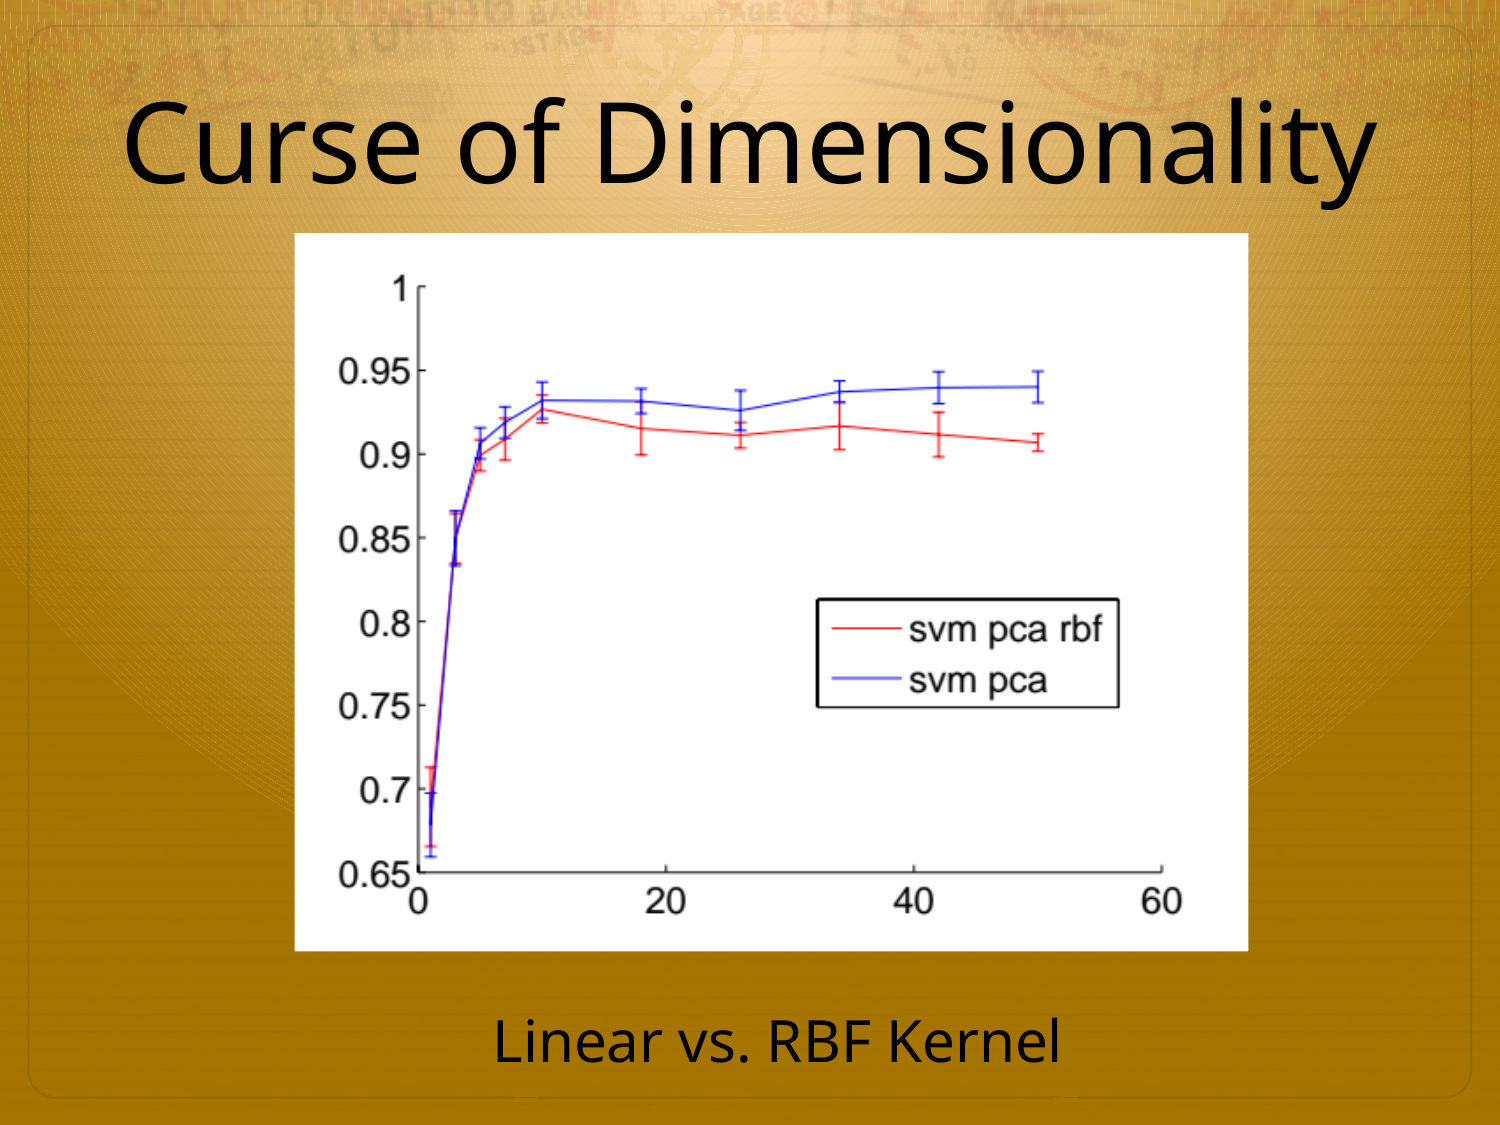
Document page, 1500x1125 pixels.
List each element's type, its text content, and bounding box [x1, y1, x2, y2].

picture [0, 0, 1500, 1125]
title Curse of Dimensionality [93, 45, 1407, 233]
text_box Linear vs. RBF Kernel [477, 996, 1500, 1082]
